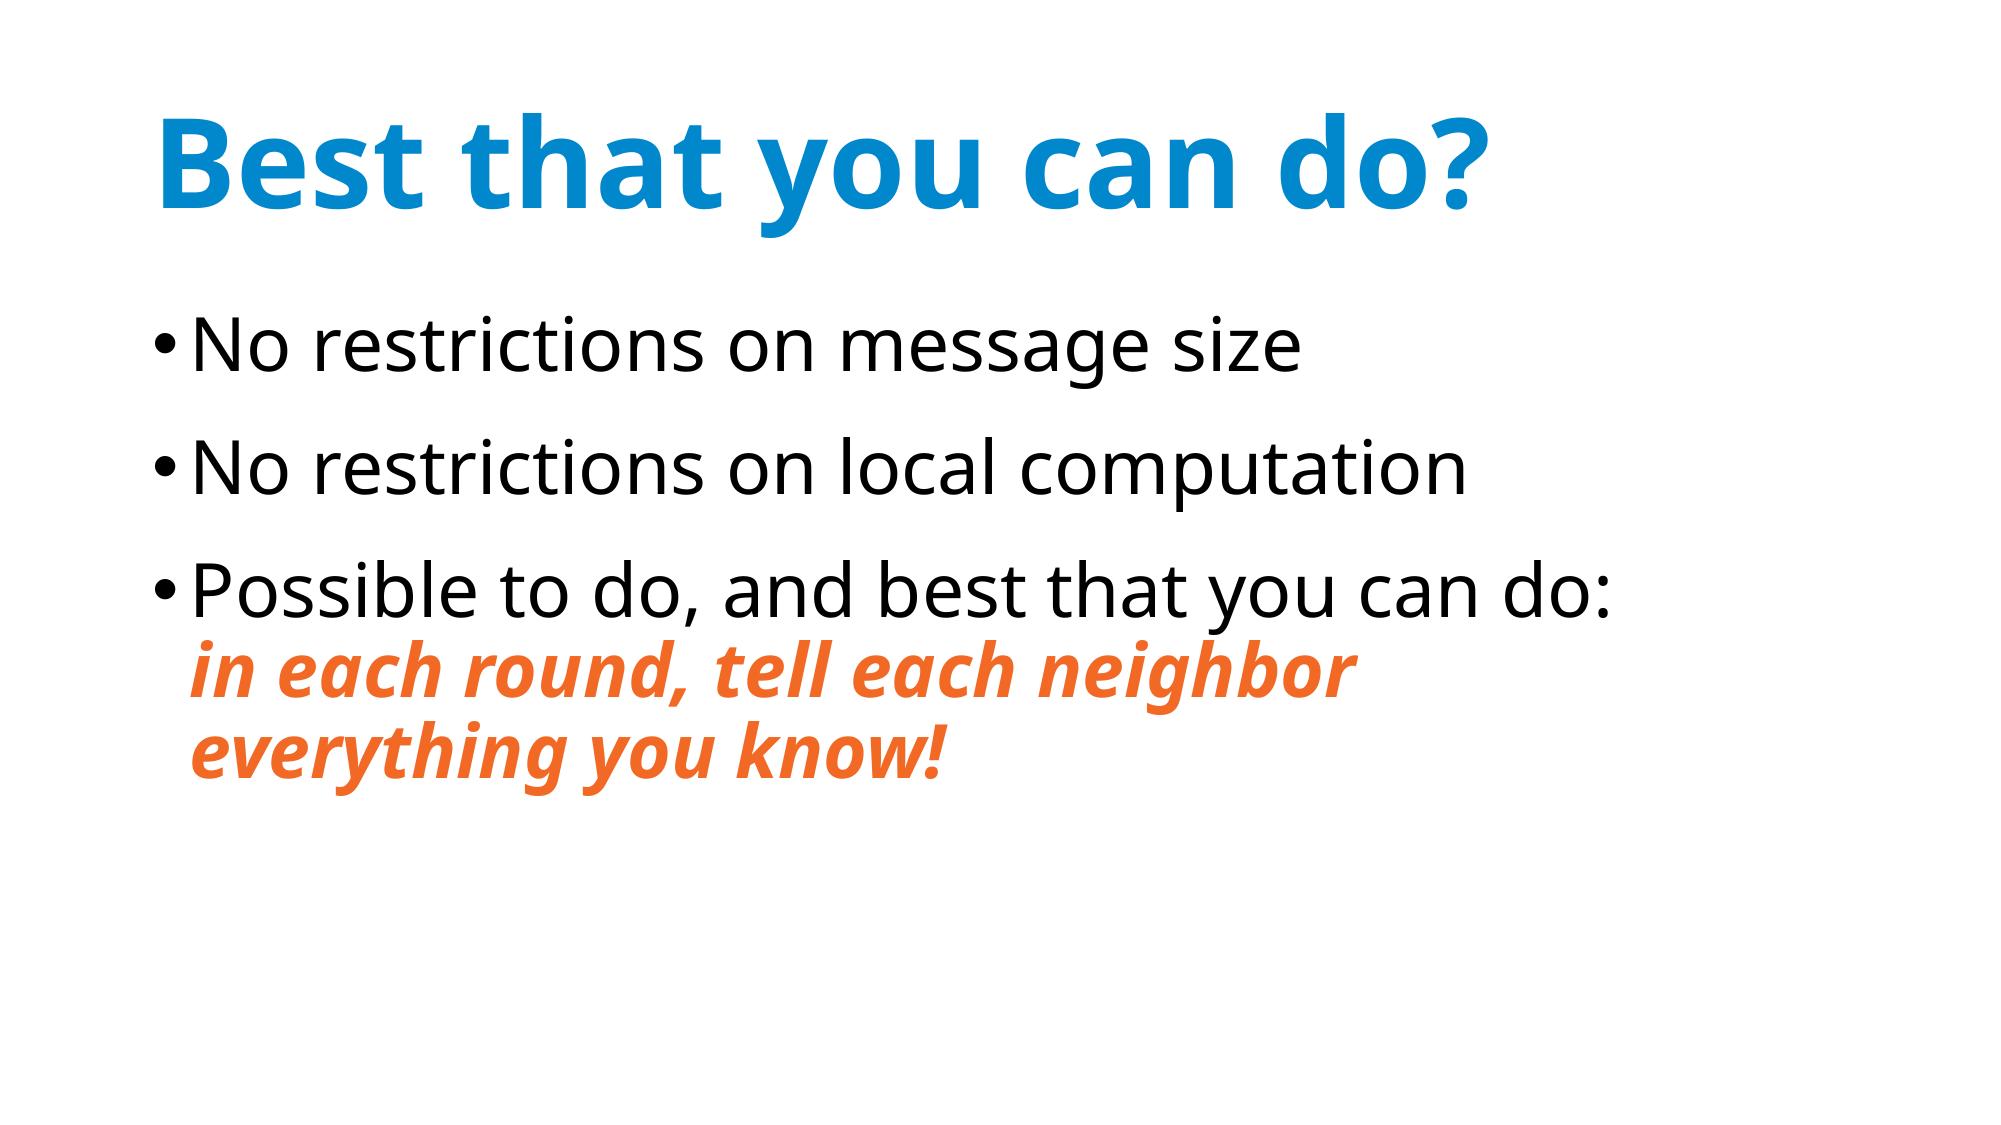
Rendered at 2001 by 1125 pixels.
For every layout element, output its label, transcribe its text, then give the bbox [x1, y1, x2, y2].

title Best that you can do? [137, 59, 1863, 278]
list No restrictions on message size No restrictions on local computation Possible to do, and best that you can do: in each round, tell each neighbor everything you know! [137, 299, 1863, 1014]
